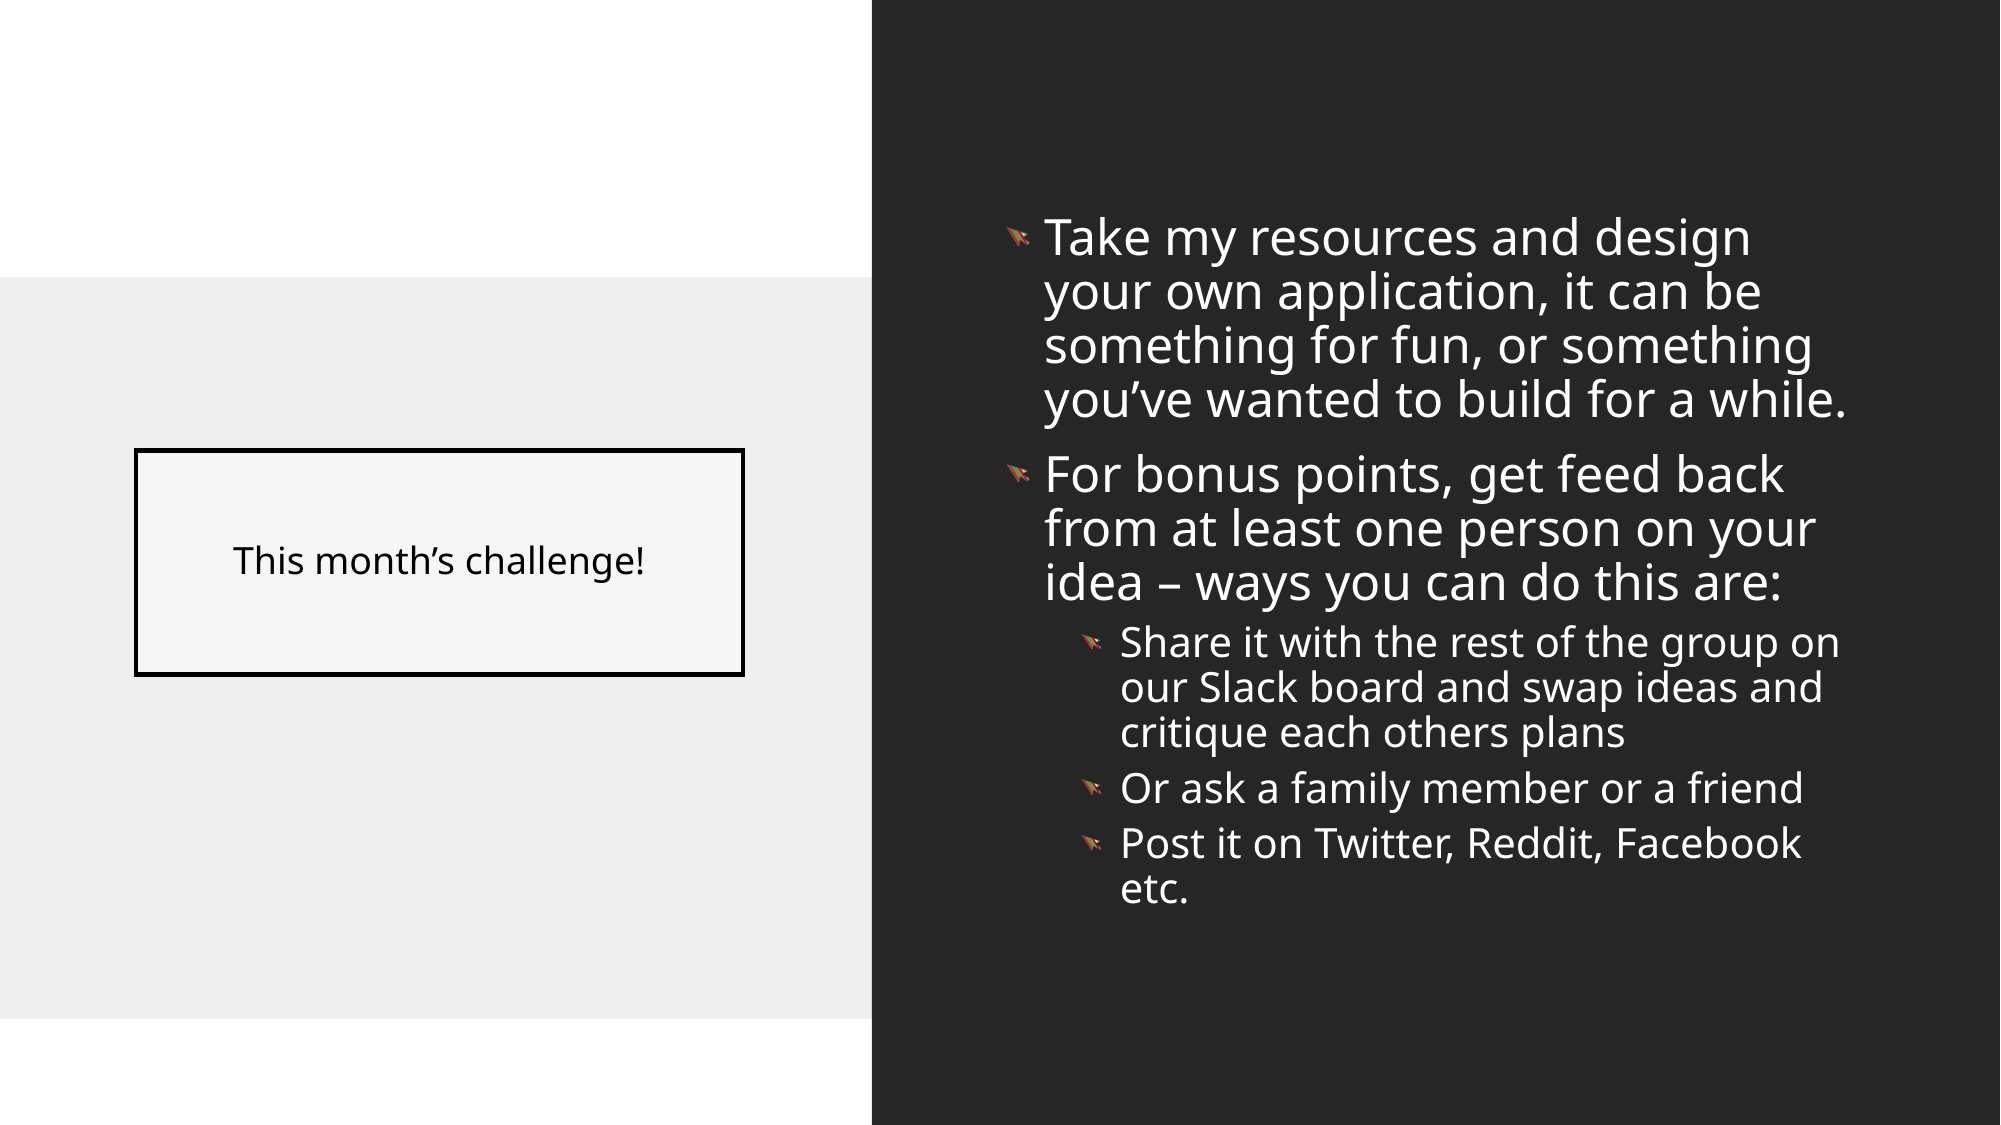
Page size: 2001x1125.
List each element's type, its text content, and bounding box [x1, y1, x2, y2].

picture [1082, 835, 1101, 850]
picture [1082, 779, 1101, 795]
picture [1007, 464, 1030, 482]
picture [1082, 634, 1101, 649]
text_box [871, 0, 2000, 1125]
title This month’s challenge! [136, 450, 743, 675]
list Take my resources and design your own application, it can be something for fun, or something you’ve wanted to build for a while. For bonus points, get feed back from at least one person on your idea – ways you can do this are: Share it with the rest of the group on our Slack board and swap ideas and critique each others plans Or ask a family member or a friend Post it on Twitter, Reddit, Facebook etc. [992, 131, 1880, 994]
picture [1007, 227, 1030, 246]
